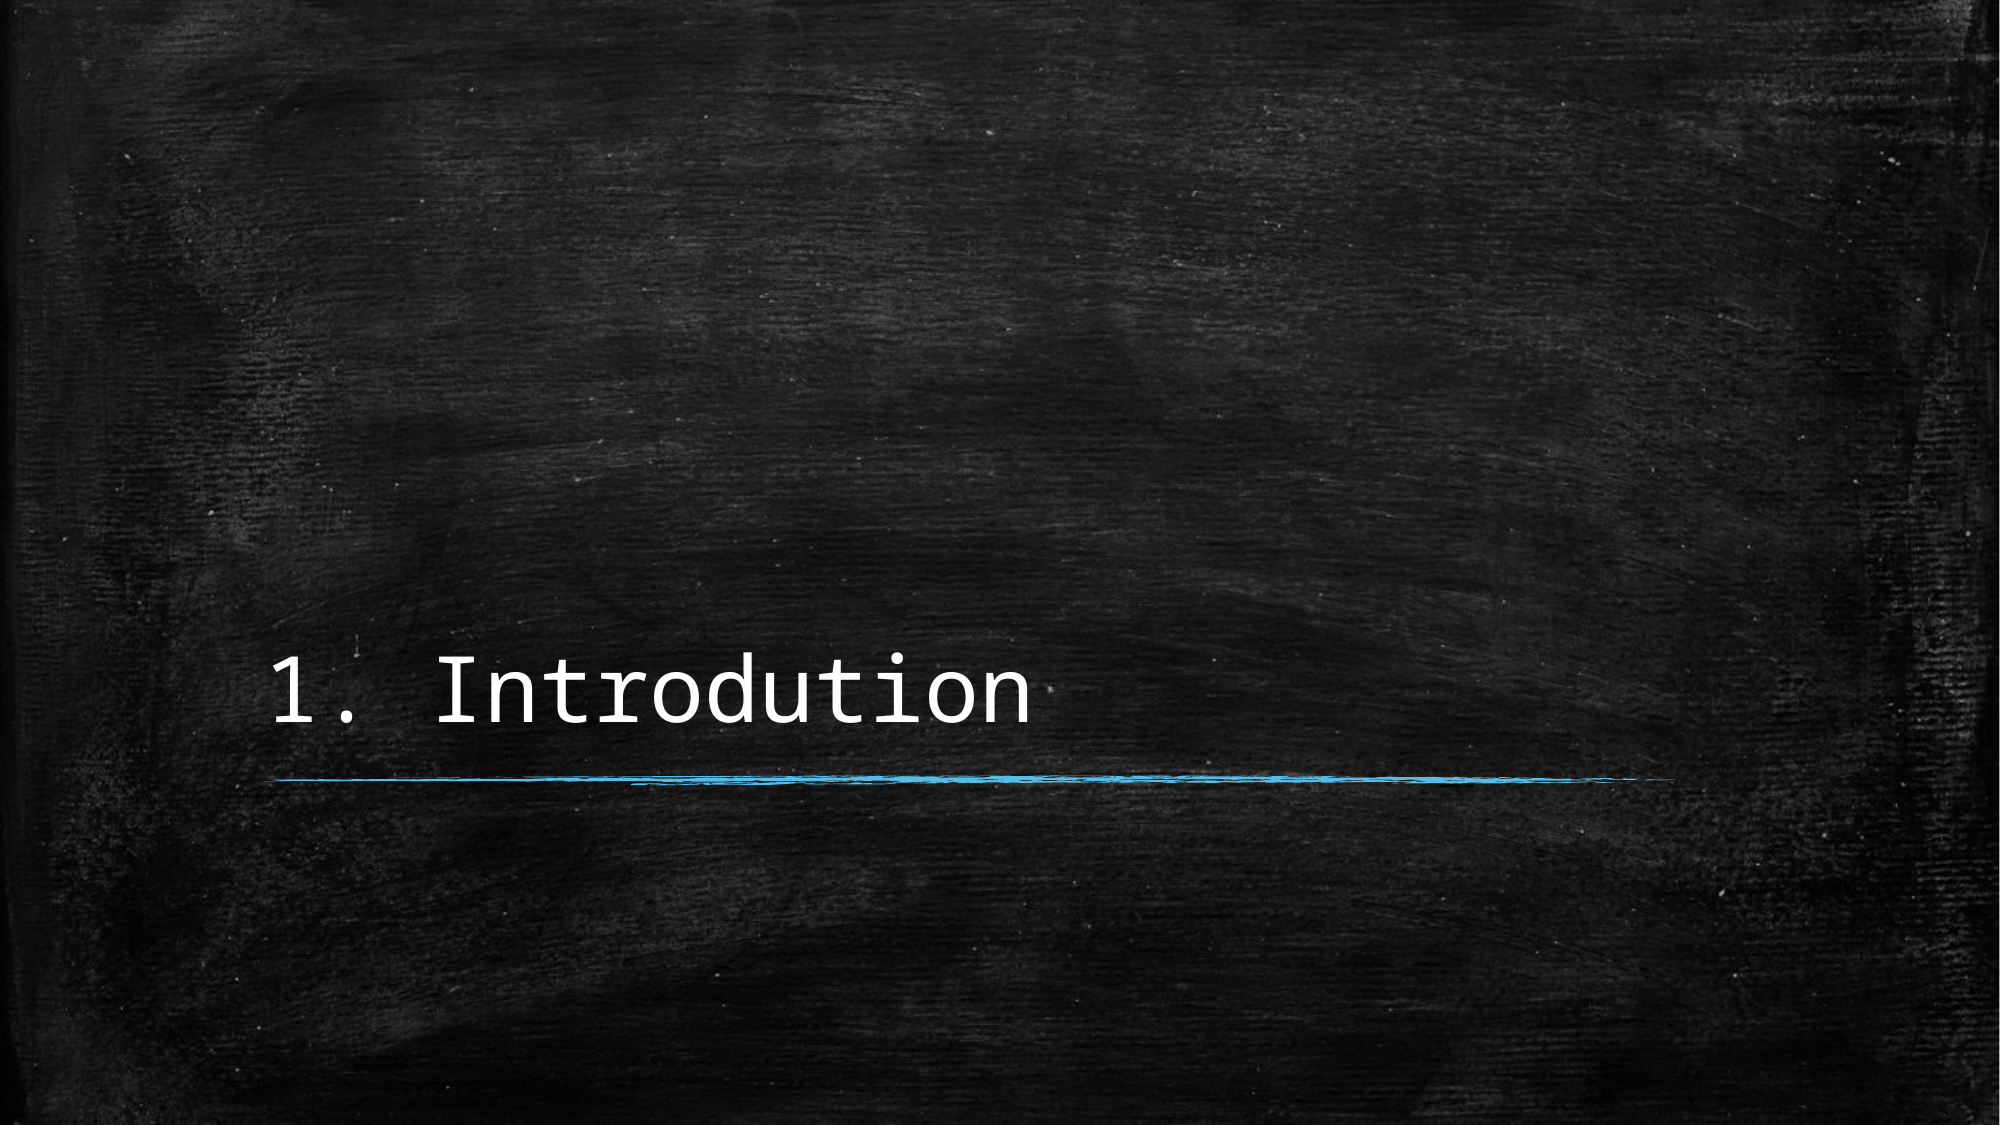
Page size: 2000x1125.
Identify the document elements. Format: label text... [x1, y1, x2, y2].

title 1. Introdution [249, 312, 1750, 750]
